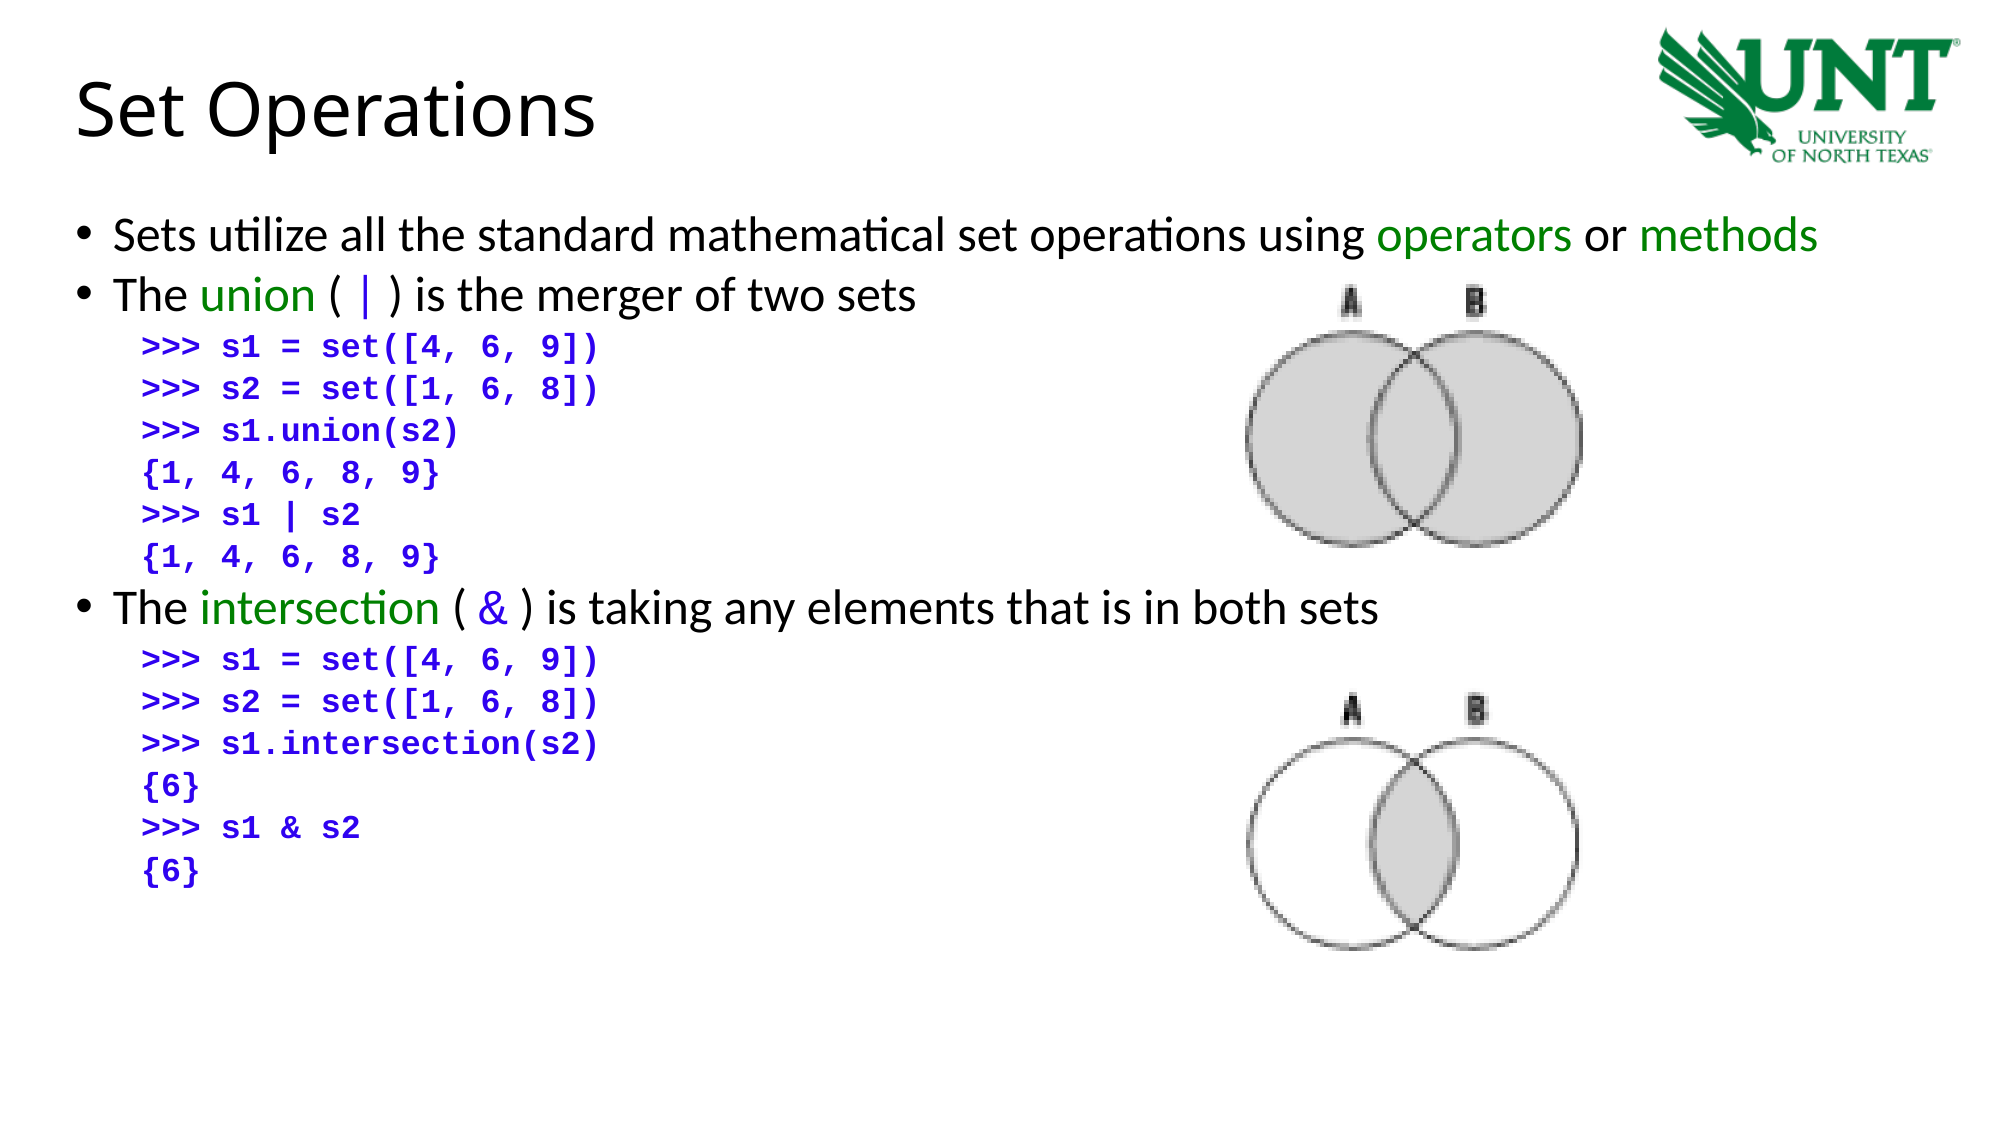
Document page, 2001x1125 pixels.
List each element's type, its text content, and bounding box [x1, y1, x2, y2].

list Sets utilize all the standard mathematical set operations using operators or methods The union ( | ) is the merger of two sets >>> s1 = set([4, 6, 9]) >>> s2 = set([1, 6, 8]) >>> s1.union(s2) {1, 4, 6, 8, 9} >>> s1 | s2 {1, 4, 6, 8, 9} The intersection ( & ) is taking any elements that is in both sets >>> s1 = set([4, 6, 9]) >>> s2 = set([1, 6, 8]) >>> s1.intersection(s2) {6} >>> s1 & s2 {6} [60, 200, 1863, 1019]
picture [1572, 0, 2001, 206]
picture [1246, 688, 1588, 956]
picture [1245, 276, 1588, 557]
title Set Operations [60, 35, 1786, 188]
